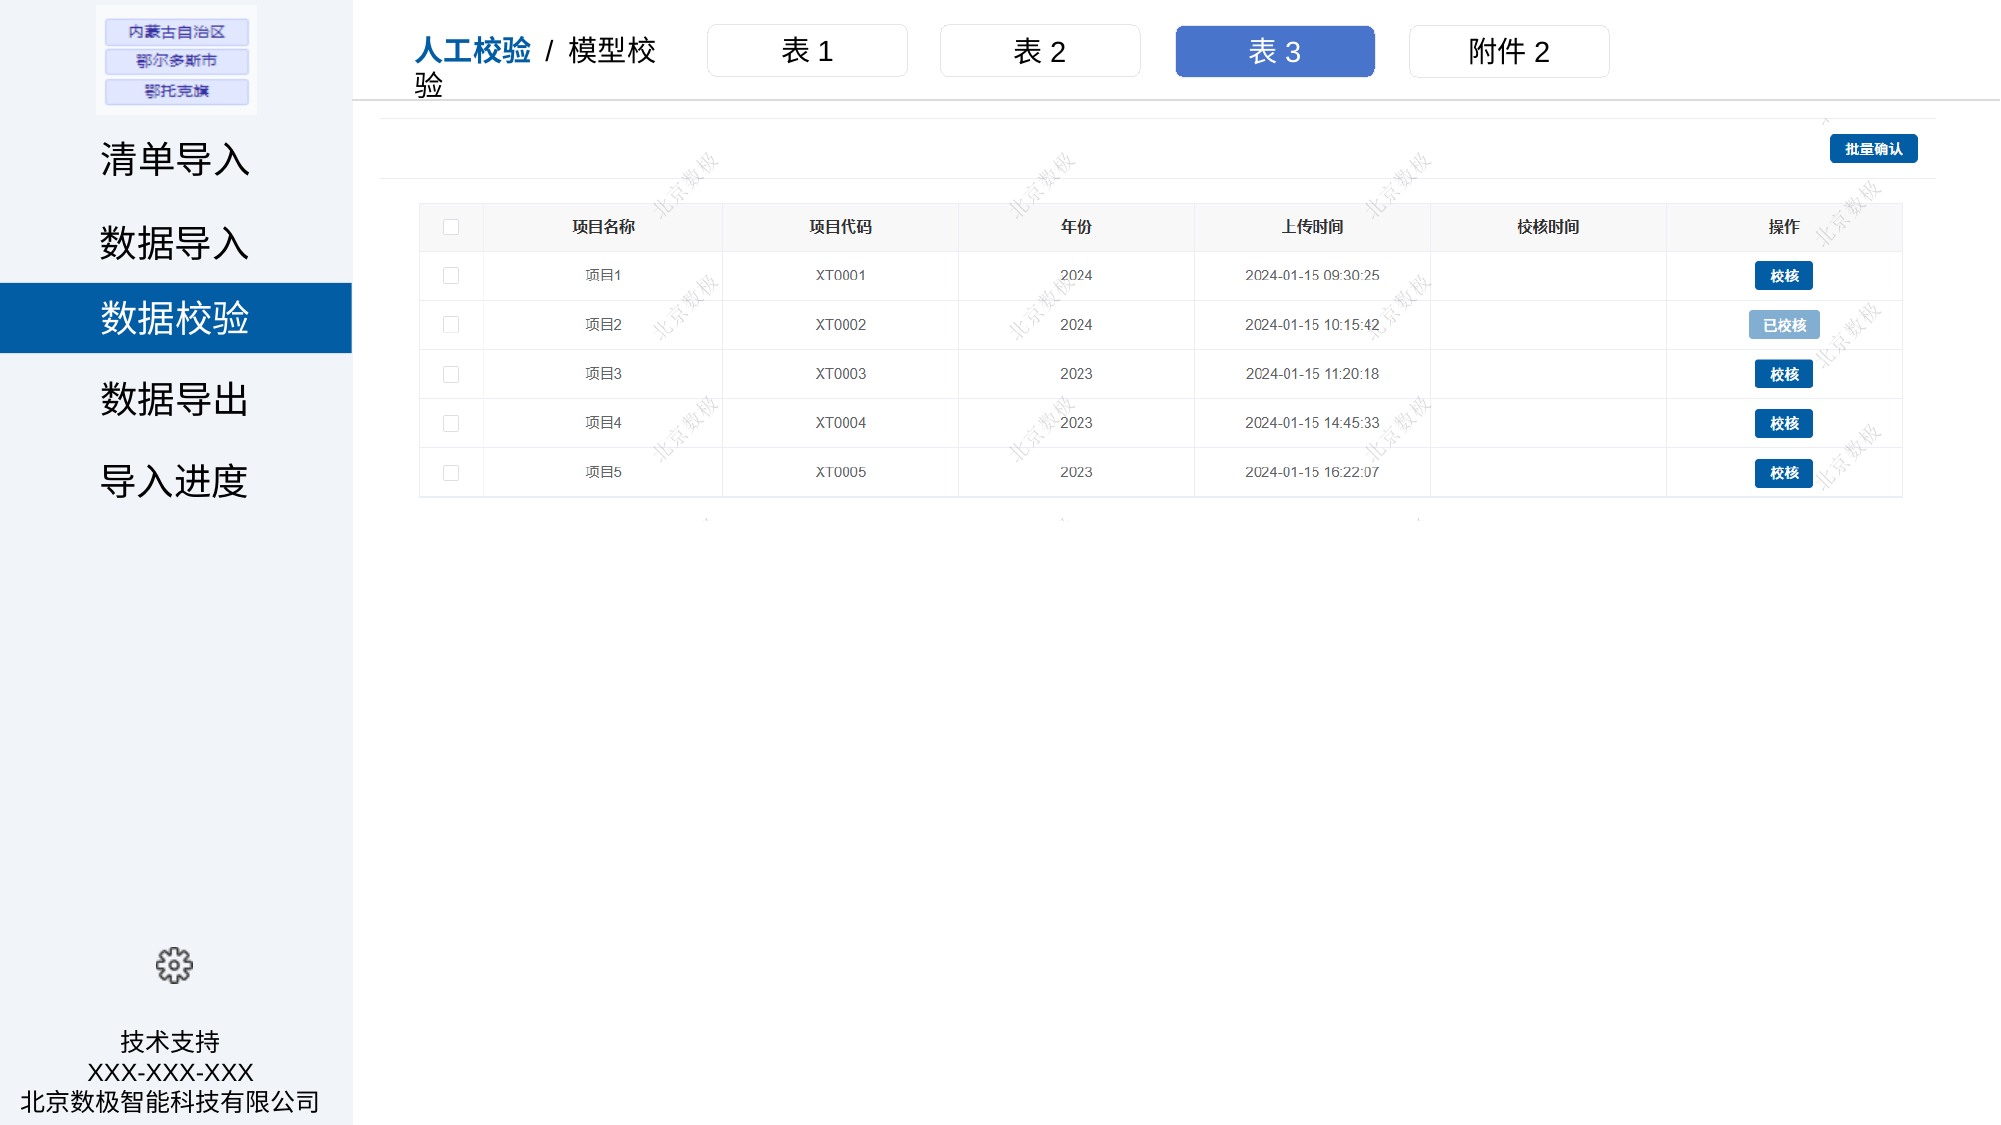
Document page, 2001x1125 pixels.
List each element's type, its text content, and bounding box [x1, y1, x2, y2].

text_box 技术支持 XXX-XXX-XXX 北京数极智能科技有限公司 [0, 1019, 343, 1124]
text_box [0, 0, 354, 1125]
text_box 数据校验 [85, 287, 267, 348]
picture [95, 4, 258, 116]
text_box 表1 [707, 24, 908, 77]
text_box [0, 123, 352, 195]
text_box 清单导入 [85, 128, 267, 189]
text_box 表3 [1175, 25, 1376, 78]
text_box 附件2 [1409, 25, 1610, 78]
text_box [0, 206, 351, 279]
text_box 导入进度 [84, 450, 266, 510]
text_box [0, 282, 353, 354]
text_box 人工校验 / 模型校验 [400, 101, 698, 110]
picture [380, 117, 1936, 521]
text_box 数据导入 [84, 212, 266, 272]
text_box [0, 203, 353, 275]
text_box 数据导出 [85, 368, 267, 428]
text_box 表2 [940, 24, 1141, 77]
text_box [0, 362, 353, 435]
text_box 人工校验 / 模型校验 [400, 24, 698, 99]
text_box [0, 444, 352, 516]
picture [155, 947, 193, 985]
